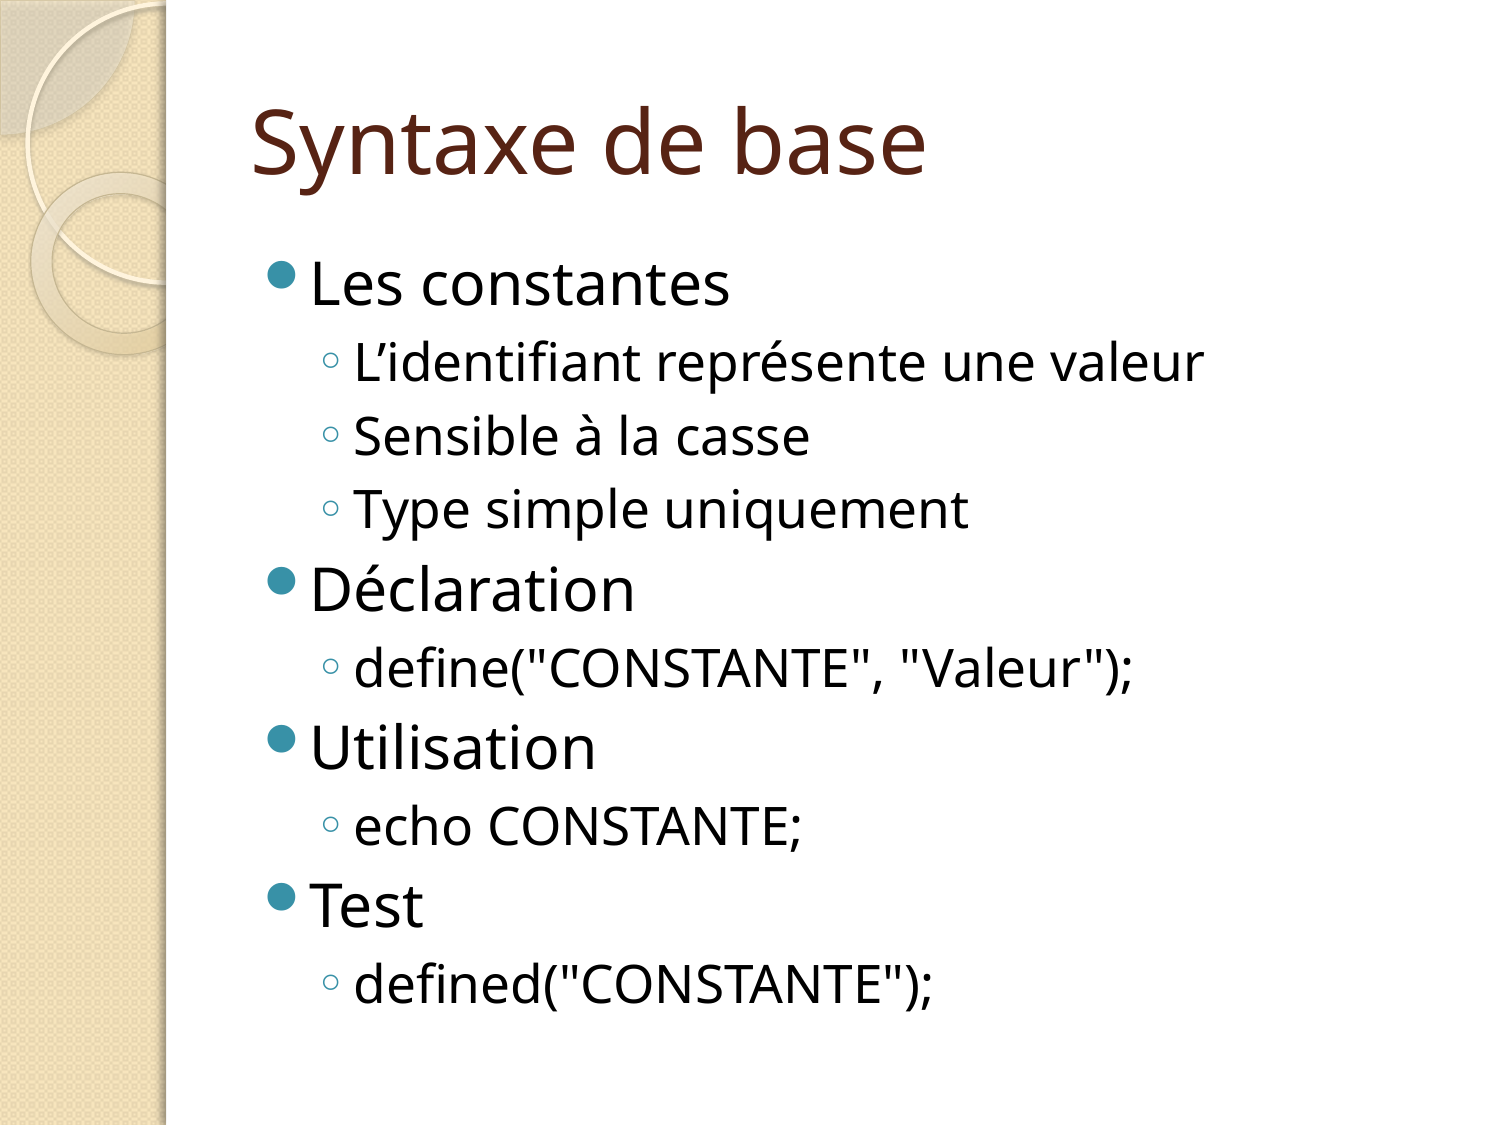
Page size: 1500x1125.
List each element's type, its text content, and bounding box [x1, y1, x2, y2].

list Les constantes L’identifiant représente une valeur Sensible à la casse Type simple uniquement Déclaration define("CONSTANTE", "Valeur"); Utilisation echo CONSTANTE; Test defined("CONSTANTE"); [235, 237, 1466, 1025]
title Syntaxe de base [235, 45, 1466, 233]
